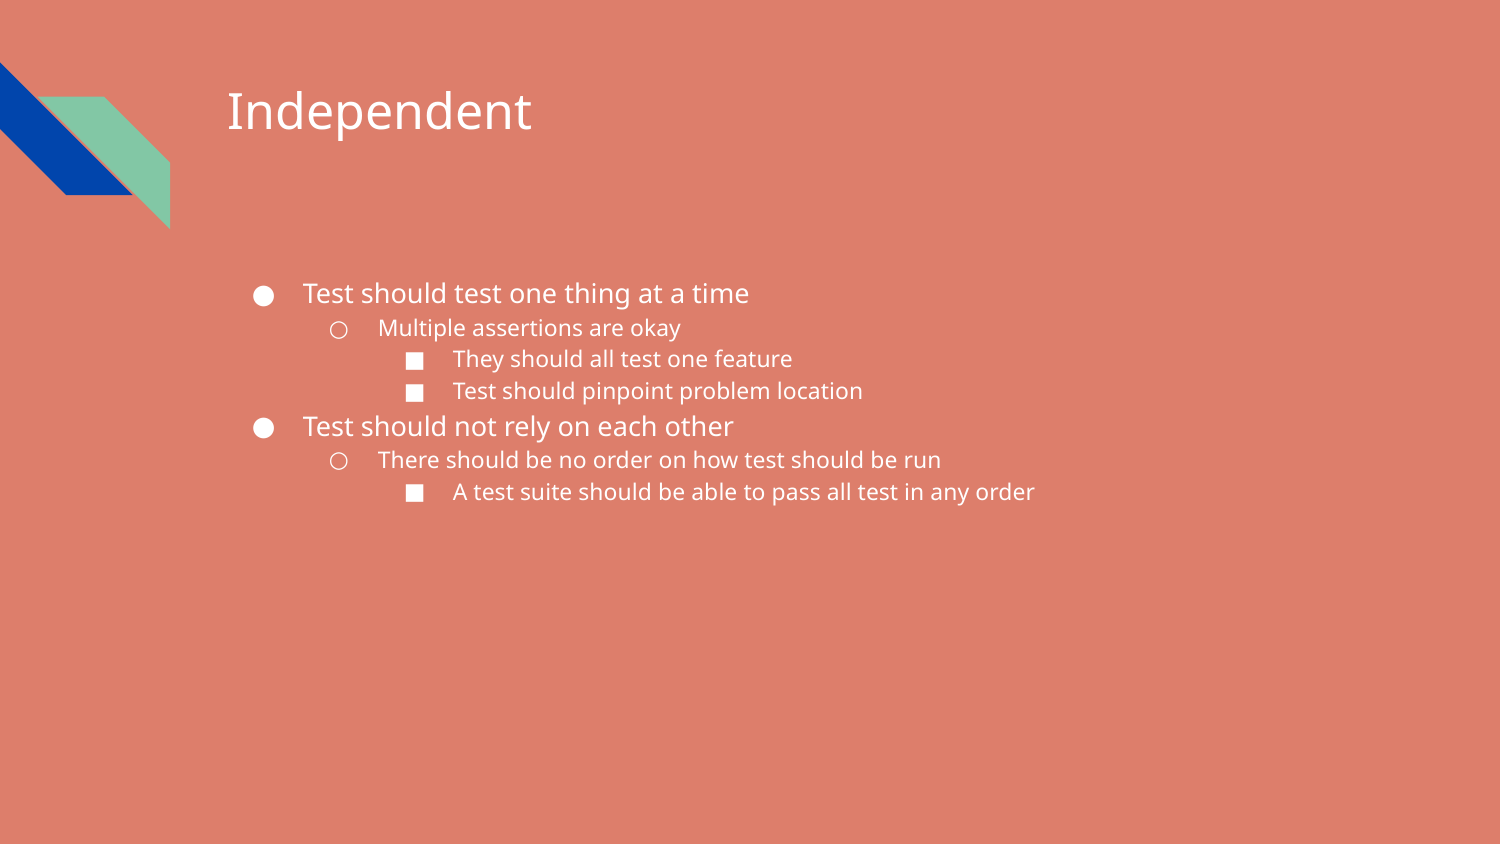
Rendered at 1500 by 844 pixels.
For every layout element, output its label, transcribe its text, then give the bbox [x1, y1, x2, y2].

title Independent [212, 64, 1368, 215]
list Test should test one thing at a time Multiple assertions are okay They should all test one feature Test should pinpoint problem location Test should not rely on each other There should be no order on how test should be run A test suite should be able to pass all test in any order [212, 257, 1368, 735]
